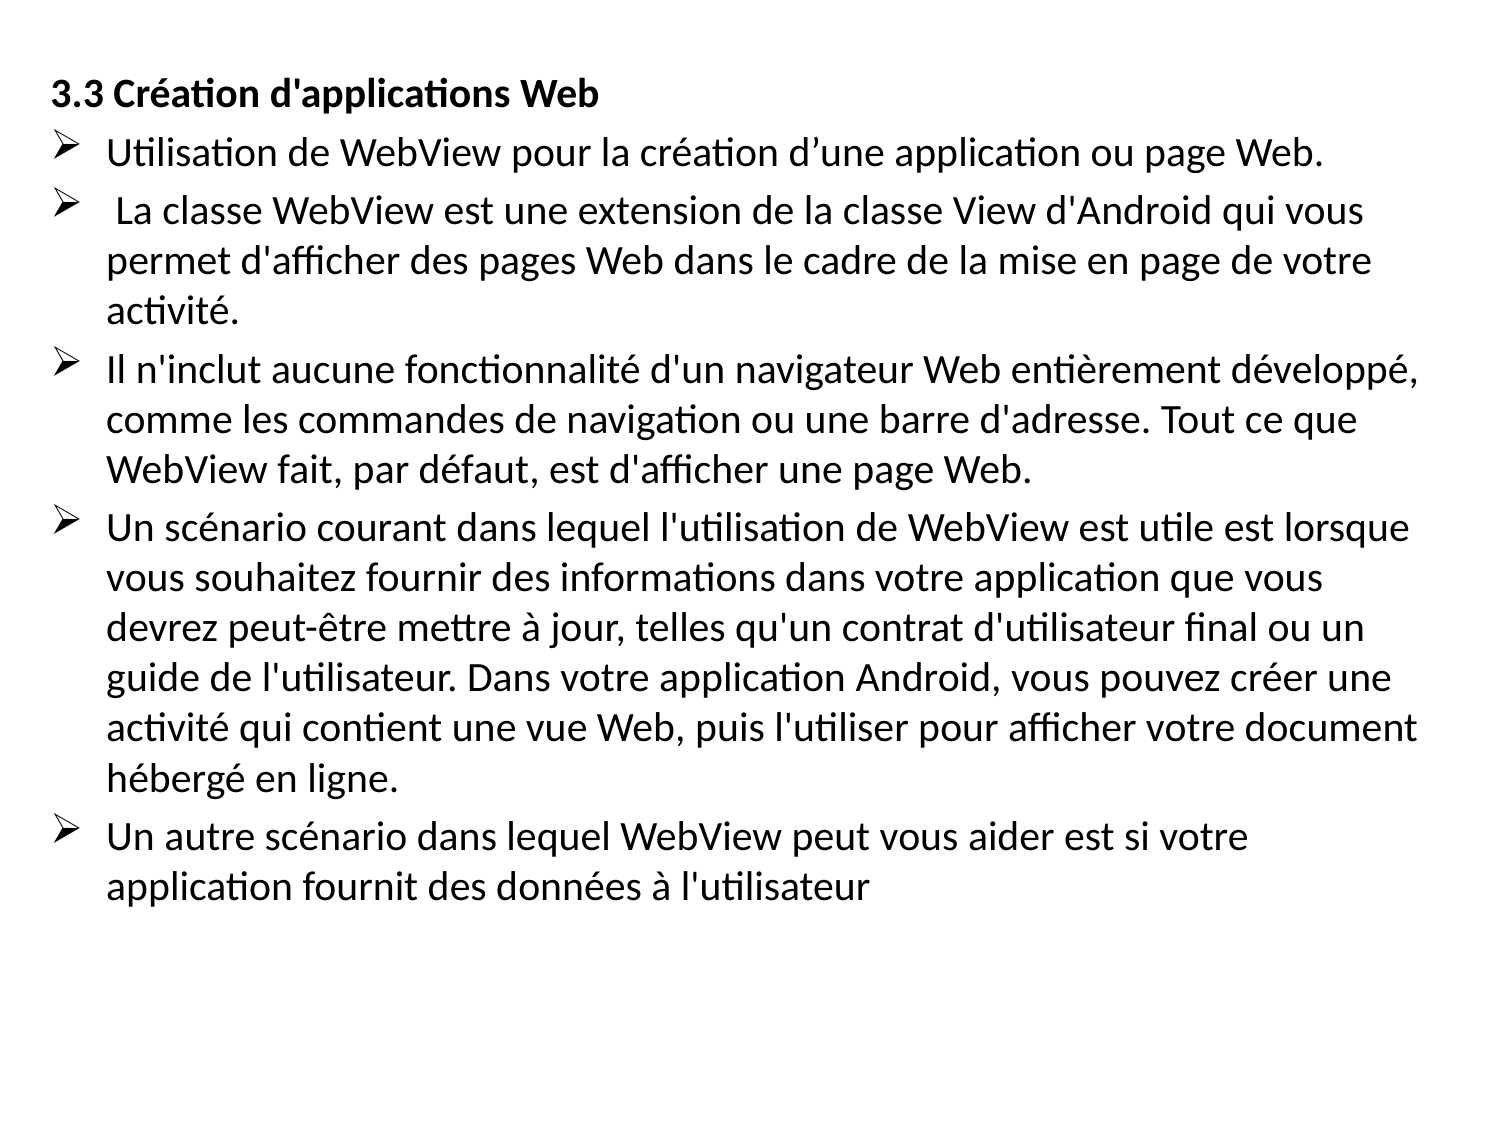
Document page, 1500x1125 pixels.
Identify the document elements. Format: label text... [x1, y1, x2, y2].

text_box 3.3 Création d'applications Web Utilisation de WebView pour la création d’une application ou page Web. La classe WebView est une extension de la classe View d'Android qui vous permet d'afficher des pages Web dans le cadre de la mise en page de votre activité. Il n'inclut aucune fonctionnalité d'un navigateur Web entièrement développé, comme les commandes de navigation ou une barre d'adresse. Tout ce que WebView fait, par défaut, est d'afficher une page Web. Un scénario courant dans lequel l'utilisation de WebView est utile est lorsque vous souhaitez fournir des informations dans votre application que vous devrez peut-être mettre à jour, telles qu'un contrat d'utilisateur final ou un guide de l'utilisateur. Dans votre application Android, vous pouvez créer une activité qui contient une vue Web, puis l'utiliser pour afficher votre document hébergé en ligne. Un autre scénario dans lequel WebView peut vous aider est si votre application fournit des données à l'utilisateur [35, 58, 1453, 1090]
